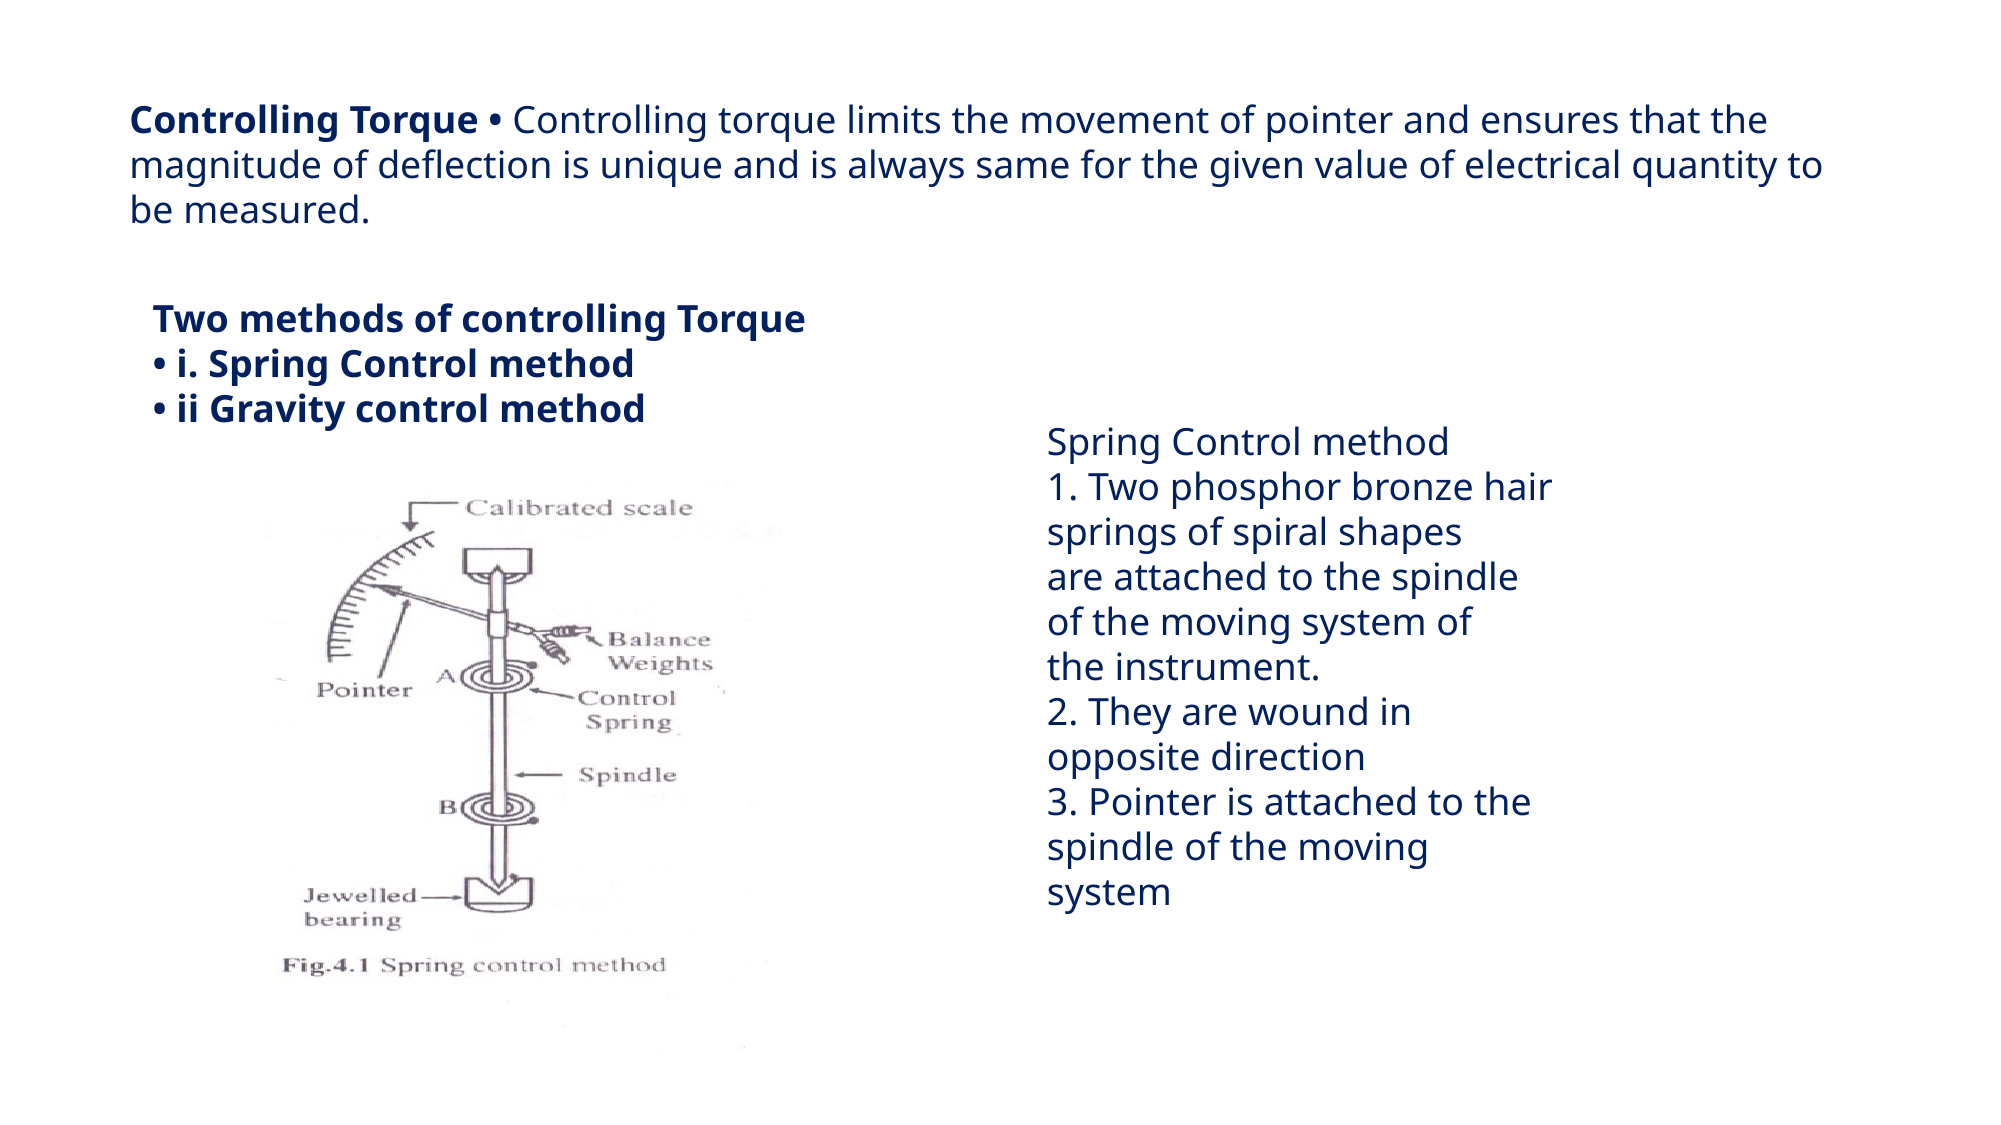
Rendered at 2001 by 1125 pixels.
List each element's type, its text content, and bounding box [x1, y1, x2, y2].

picture [264, 452, 806, 1067]
text_box Spring Control method 1. Two phosphor bronze hair springs of spiral shapes are attached to the spindle of the moving system of the instrument. 2. They are wound in opposite direction 3. Pointer is attached to the spindle of the moving system [1032, 410, 1886, 921]
text_box Controlling Torque • Controlling torque limits the movement of pointer and ensures that the magnitude of deflection is unique and is always same for the given value of electrical quantity to be measured. [114, 88, 1870, 239]
text_box Two methods of controlling Torque • i. Spring Control method • ii Gravity control method [138, 287, 1852, 438]
